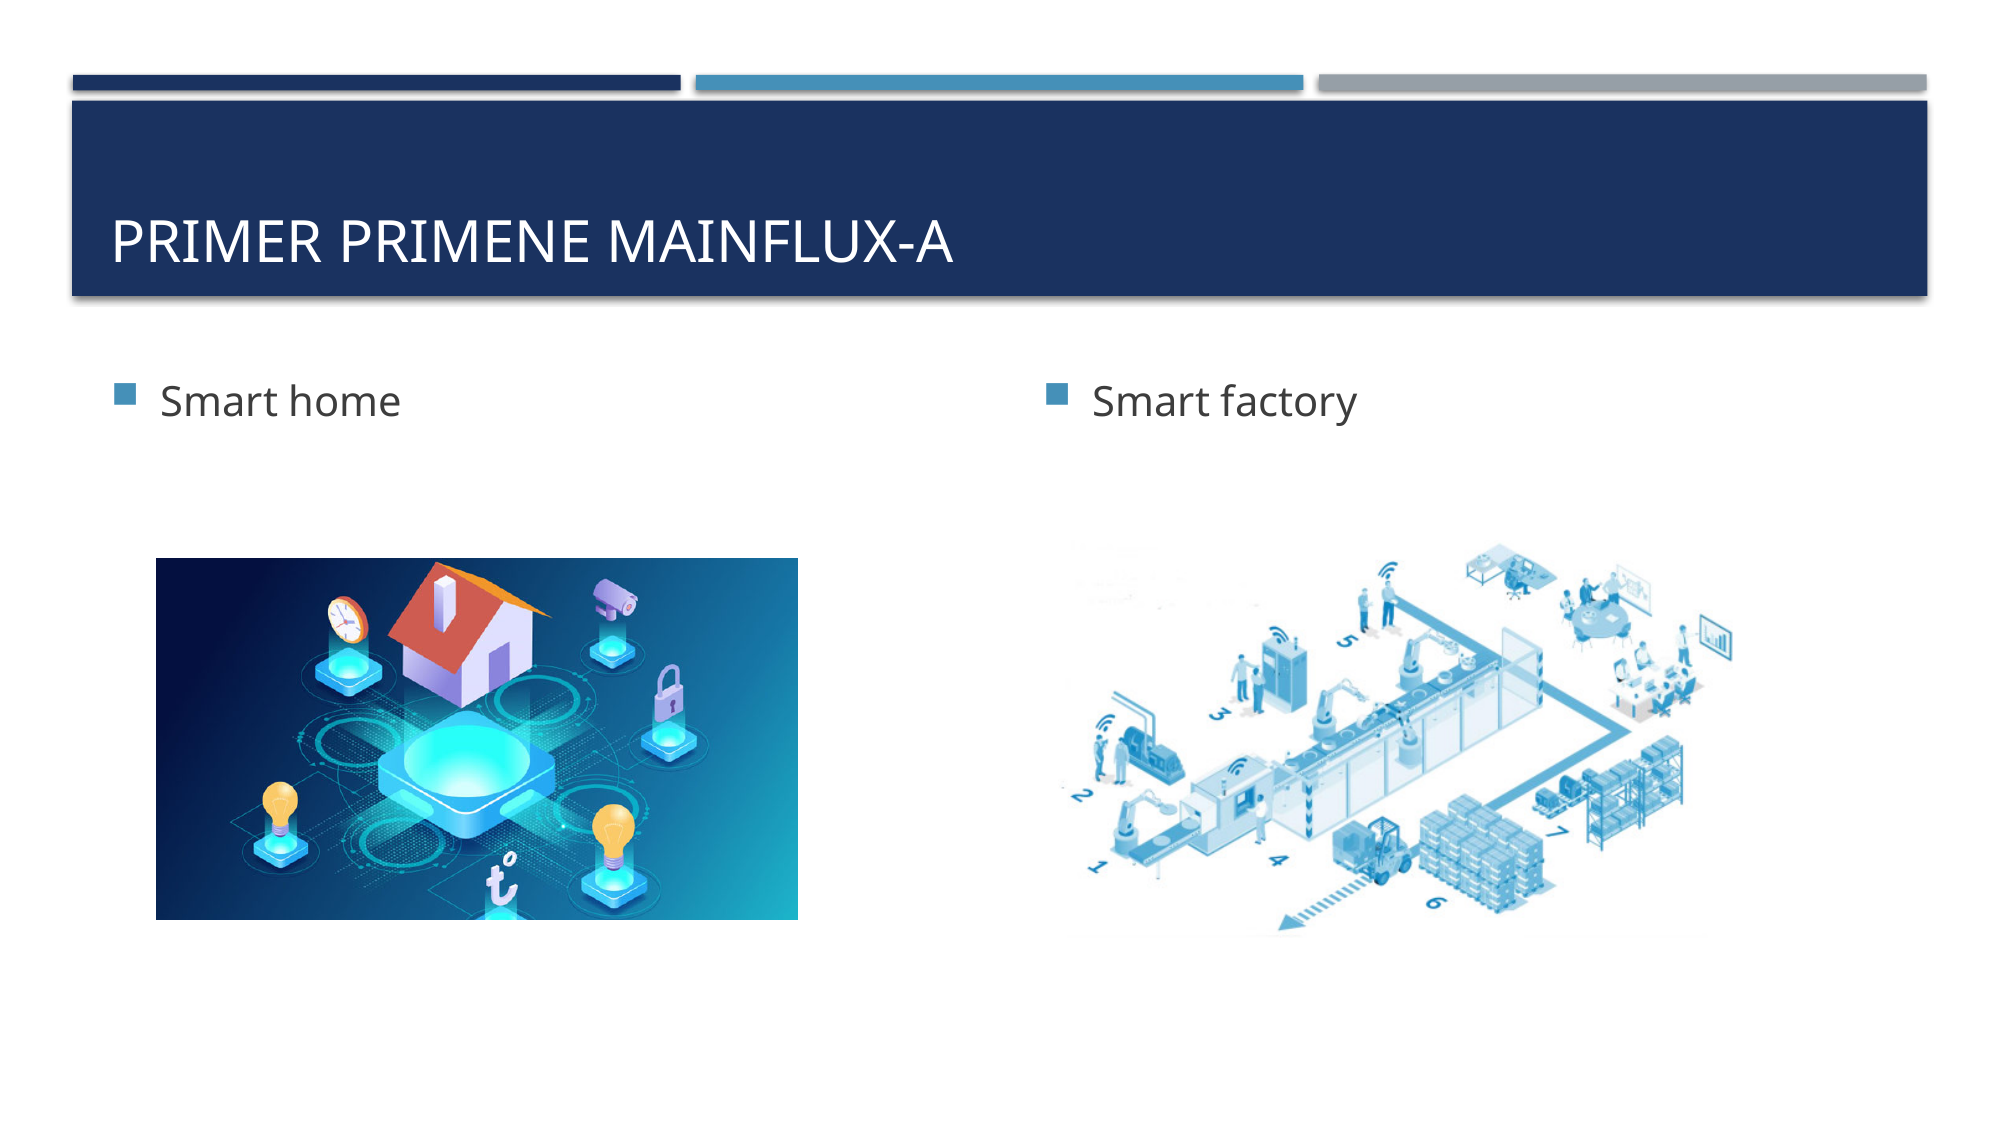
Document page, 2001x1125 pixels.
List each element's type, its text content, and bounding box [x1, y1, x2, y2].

picture [1057, 539, 1751, 939]
title Primer primene mainflux-a [95, 115, 1905, 282]
picture [156, 558, 799, 921]
text_box Smart factory [1027, 357, 1743, 962]
list Smart home [95, 357, 698, 962]
